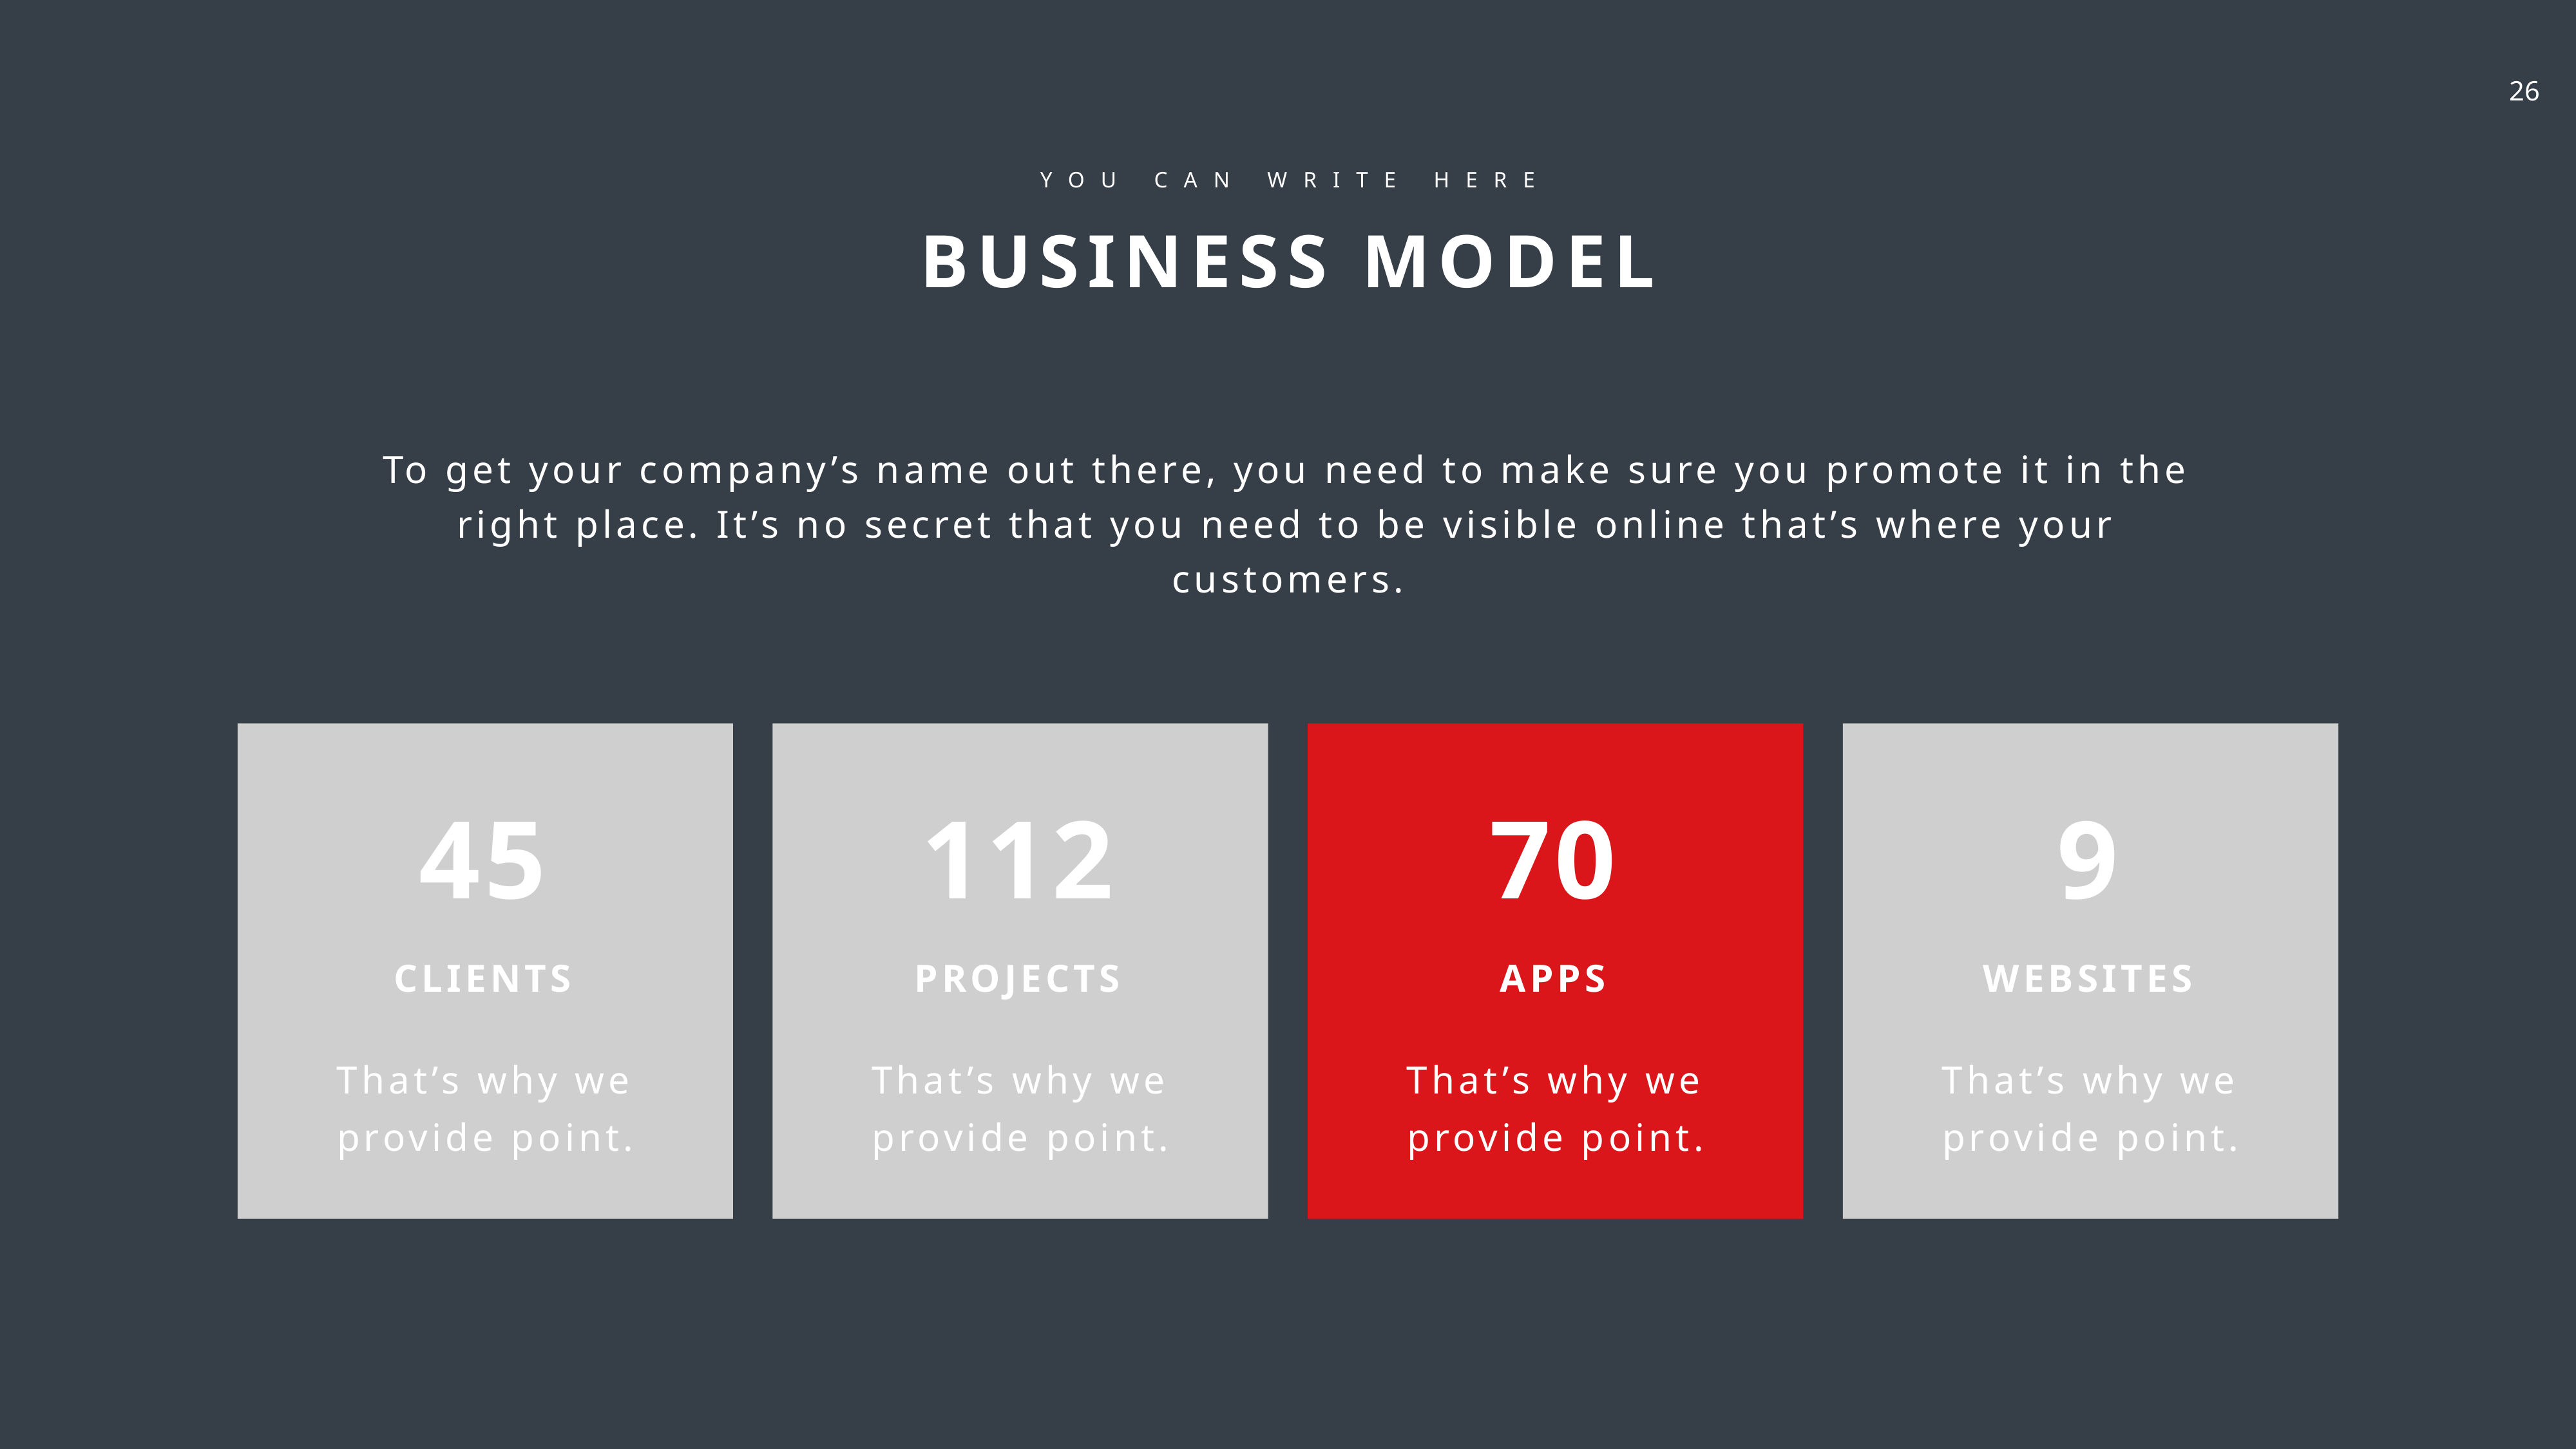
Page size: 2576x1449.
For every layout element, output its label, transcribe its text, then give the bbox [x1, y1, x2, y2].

text_box To get your company’s name out there, you need to make sure you promote it in the right place. It’s no secret that you need to be visible online that’s where your customers. [359, 431, 2217, 605]
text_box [237, 723, 2339, 1219]
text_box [848, 162, 1728, 308]
